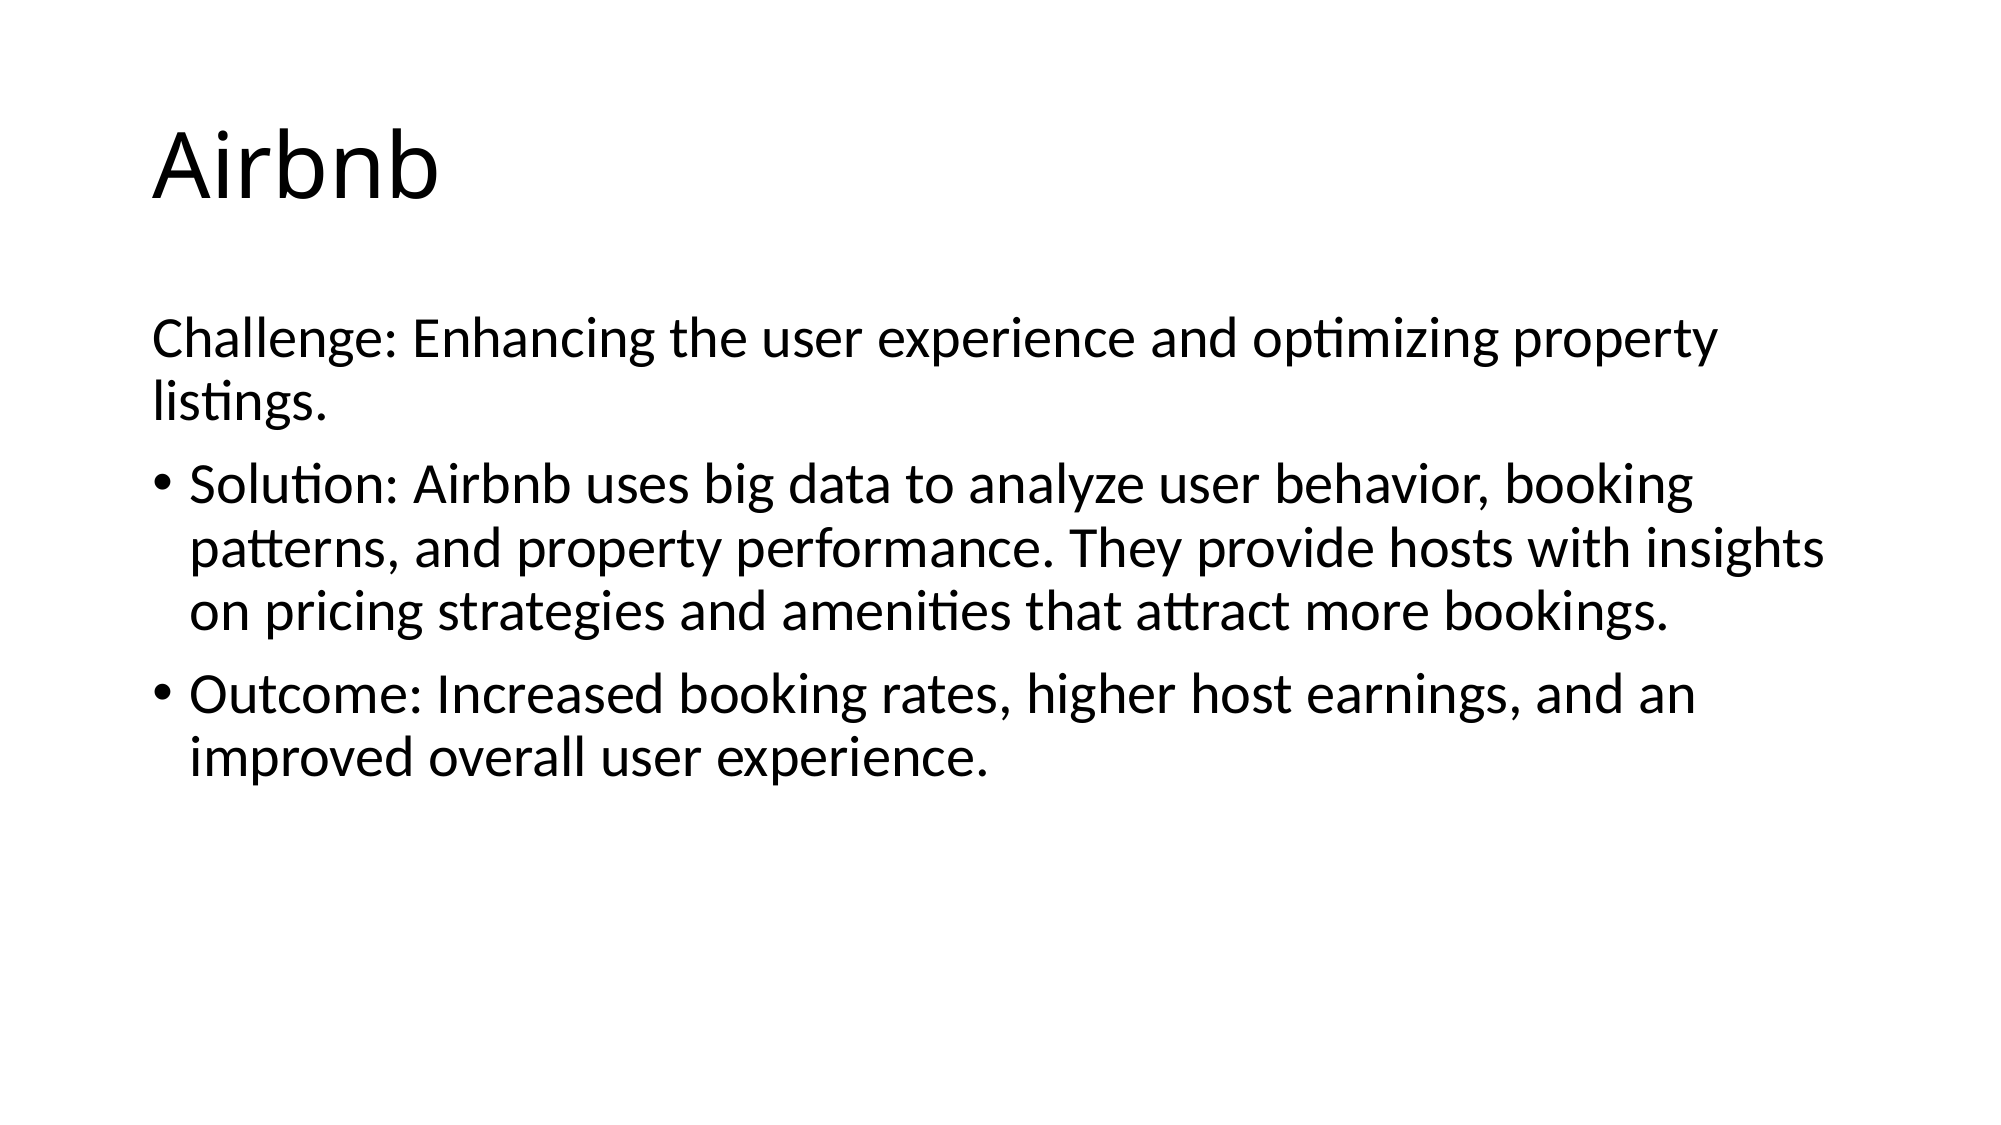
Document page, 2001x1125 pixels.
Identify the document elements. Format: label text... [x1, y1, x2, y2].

title Airbnb [137, 59, 1863, 278]
list Challenge: Enhancing the user experience and optimizing property listings. Solution: Airbnb uses big data to analyze user behavior, booking patterns, and property performance. They provide hosts with insights on pricing strategies and amenities that attract more bookings. Outcome: Increased booking rates, higher host earnings, and an improved overall user experience. [137, 299, 1863, 1014]
